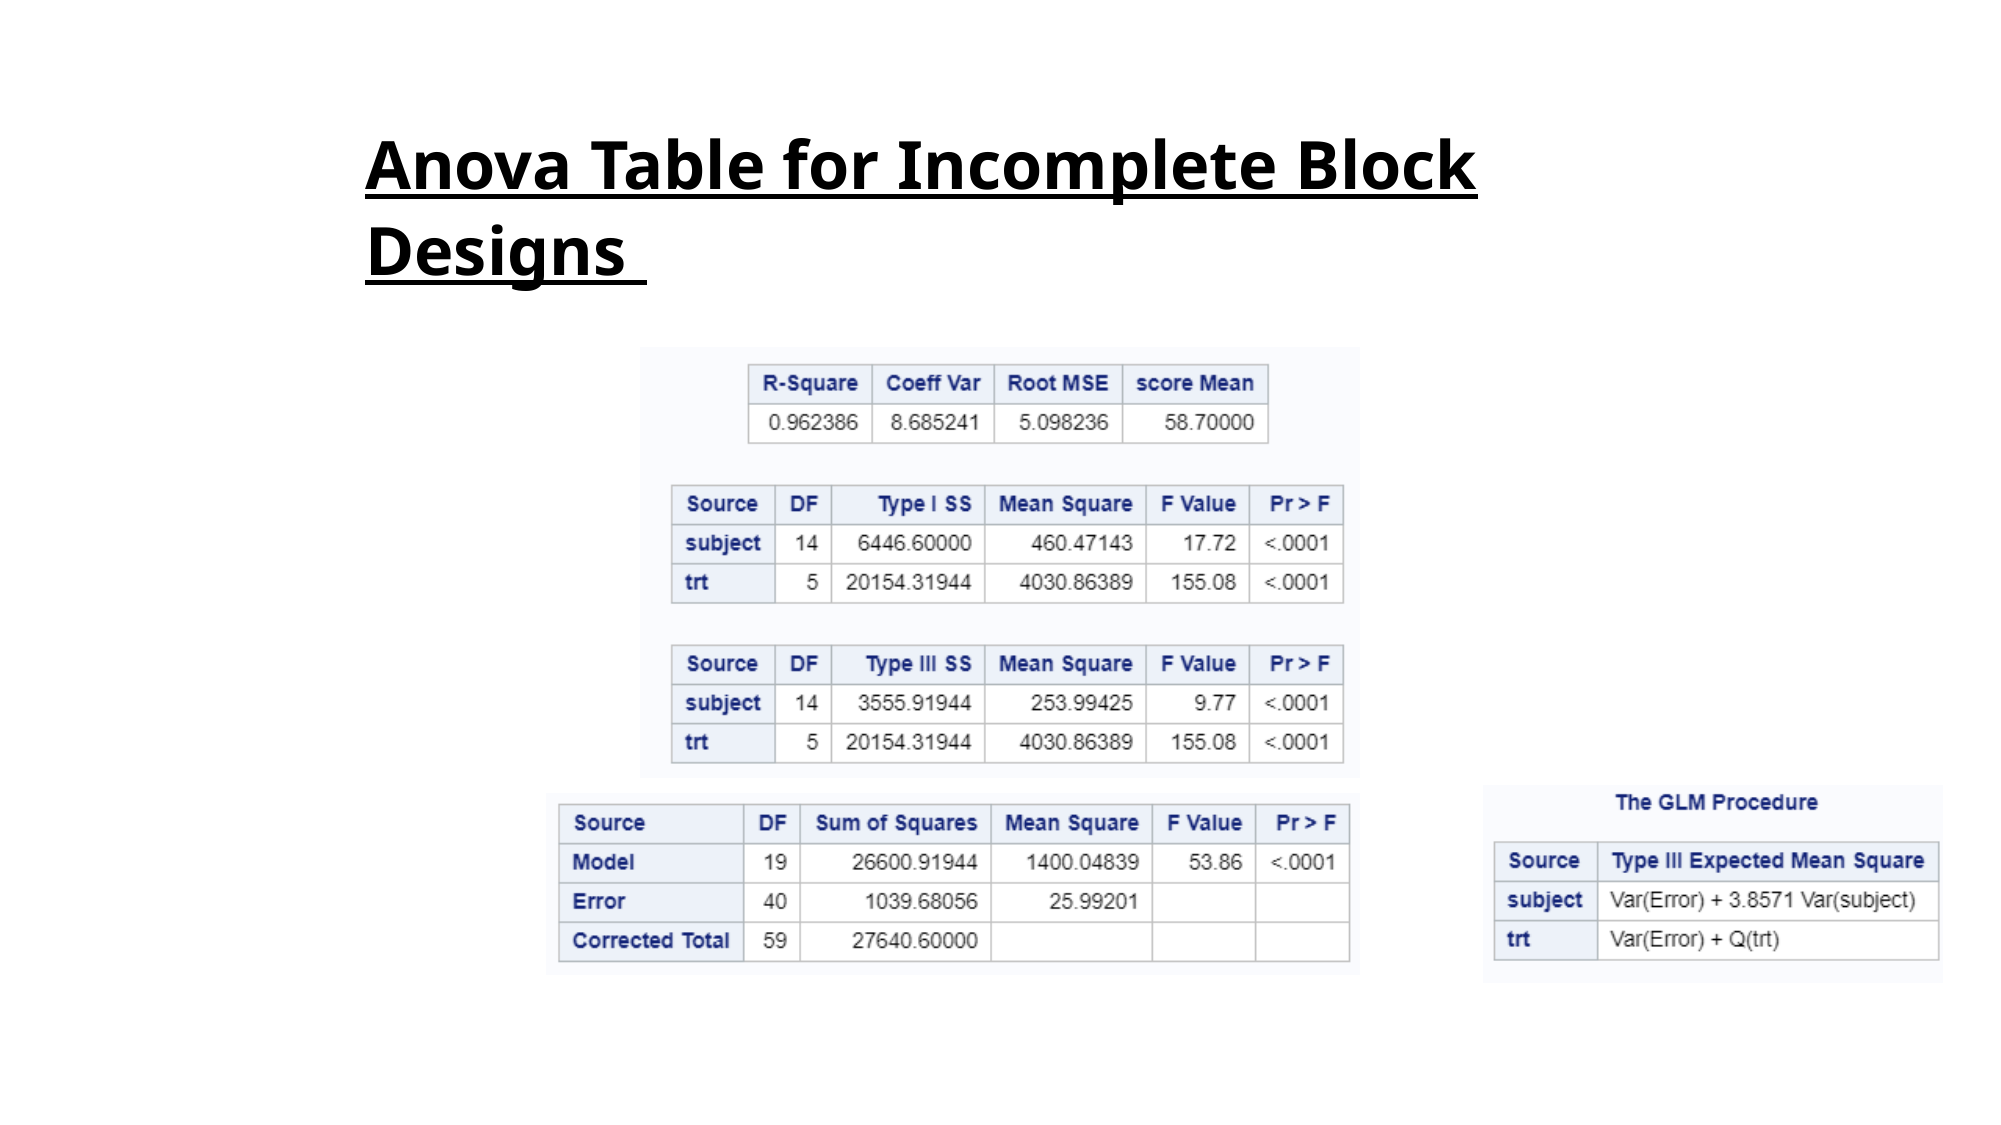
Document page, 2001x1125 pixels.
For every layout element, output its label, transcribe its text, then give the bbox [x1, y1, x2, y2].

picture [640, 347, 1360, 778]
picture [1483, 785, 1943, 983]
picture [546, 793, 1360, 975]
title Anova Table for Incomplete Block Designs [350, 149, 1625, 275]
